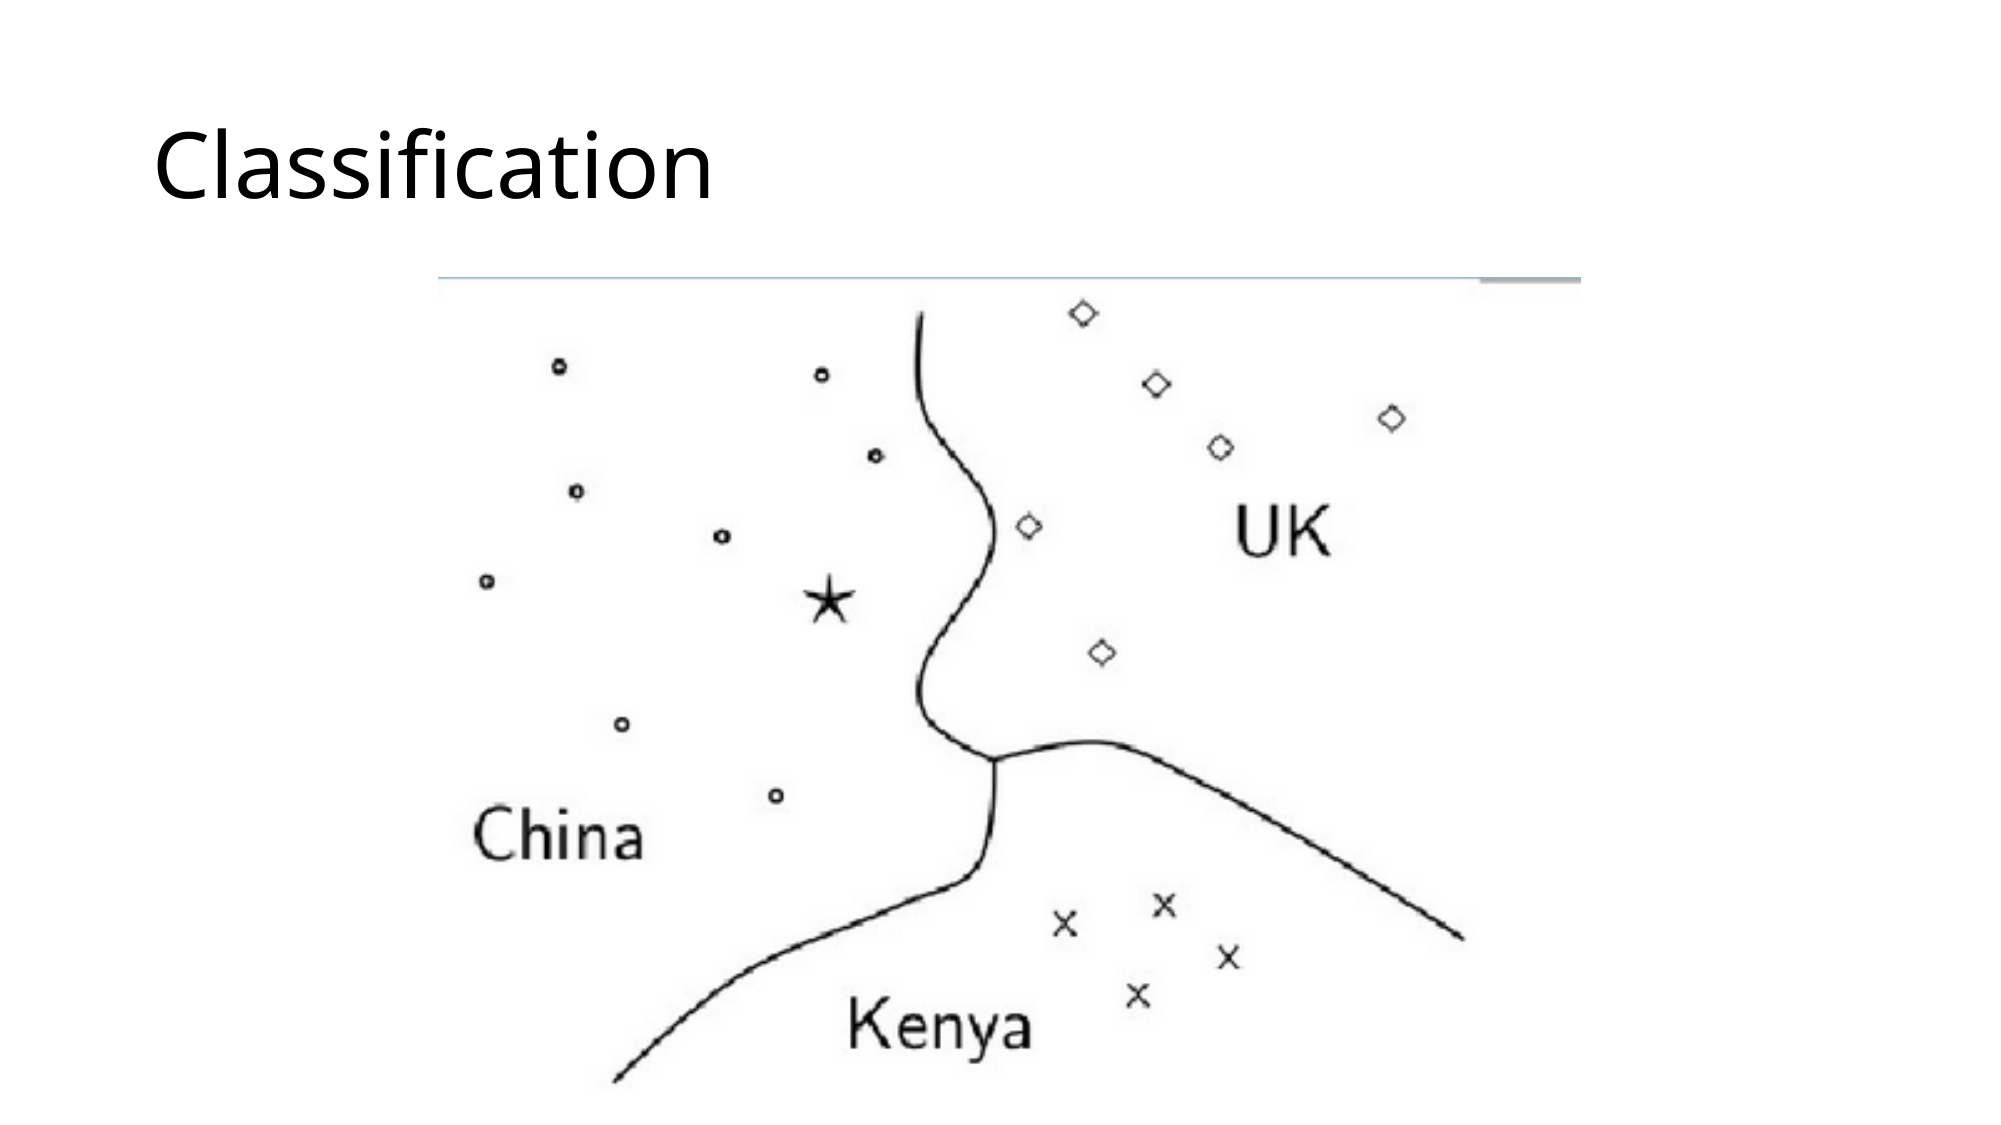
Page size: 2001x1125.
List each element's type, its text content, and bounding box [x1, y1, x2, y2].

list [438, 277, 1581, 1099]
title Classification [137, 59, 1863, 278]
